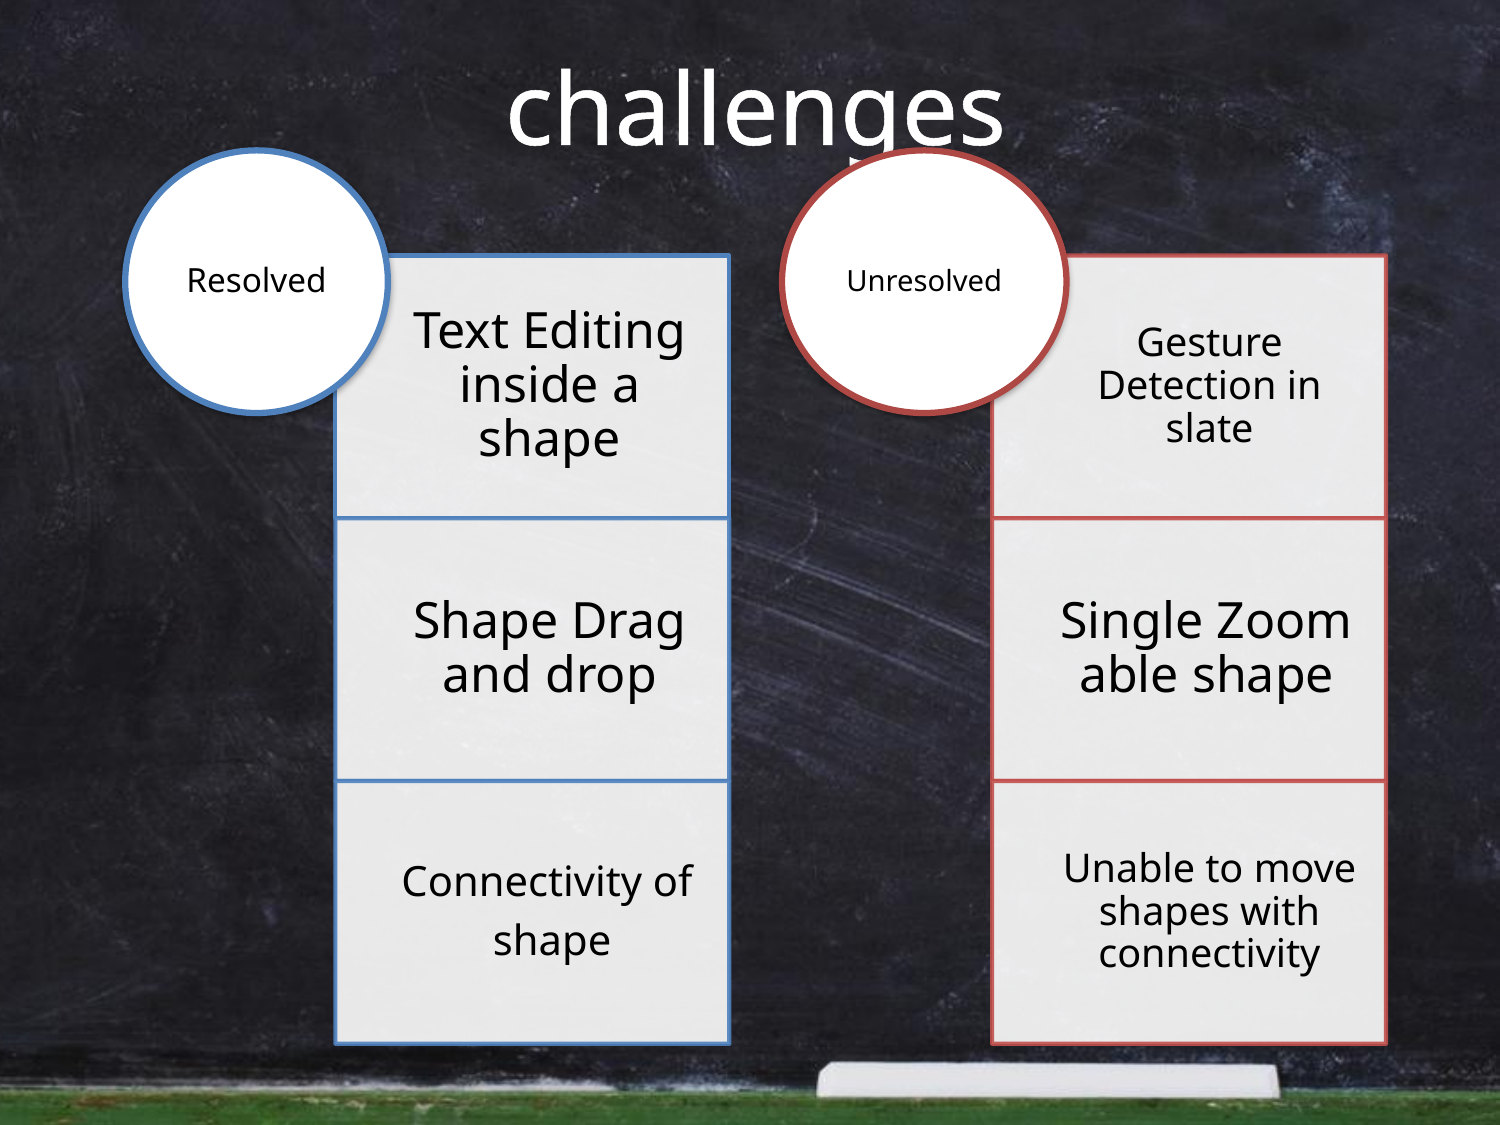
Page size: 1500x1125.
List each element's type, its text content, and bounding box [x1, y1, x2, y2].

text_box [80, 149, 1431, 1045]
text_box challenges [490, 37, 1022, 148]
picture [0, 0, 1500, 1125]
